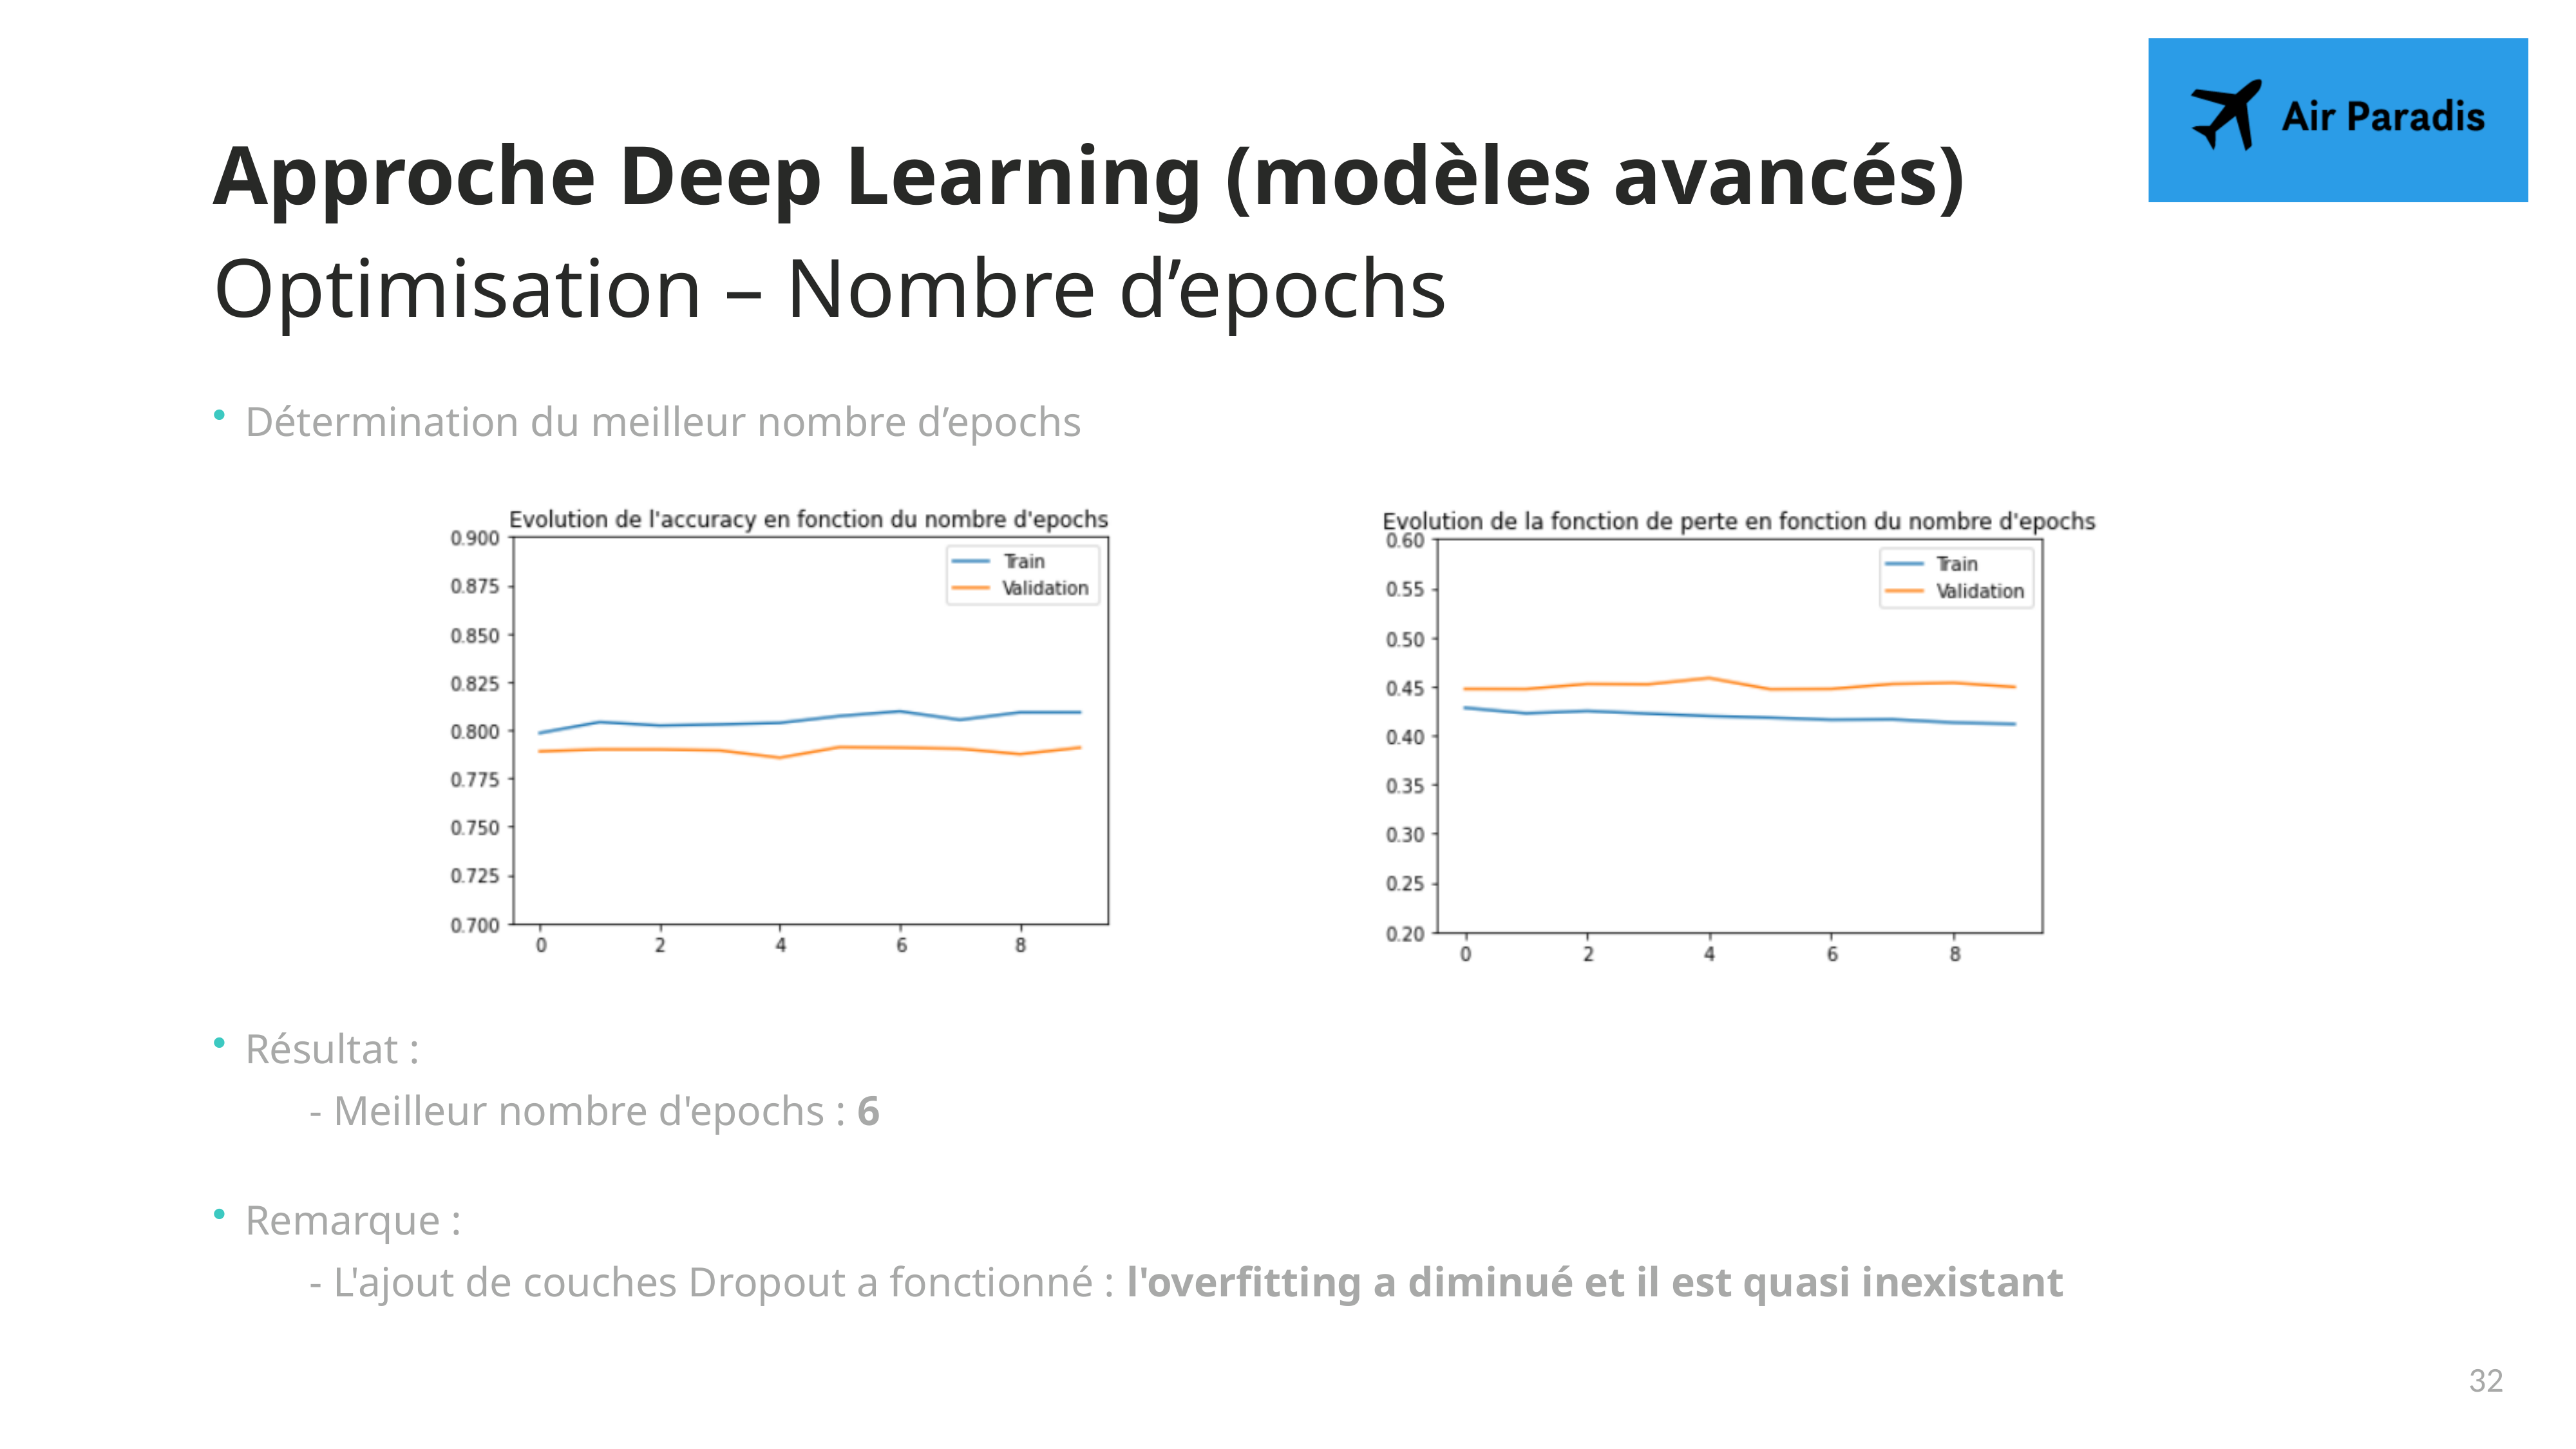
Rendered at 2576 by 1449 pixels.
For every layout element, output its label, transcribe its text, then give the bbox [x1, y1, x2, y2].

picture [435, 499, 1124, 967]
picture [1370, 499, 2106, 969]
picture [2147, 37, 2529, 202]
text_box Optimisation – Nombre d’epochs [203, 227, 2000, 343]
text_box Approche Deep Learning (modèles avancés) [203, 114, 2328, 230]
slide_number 32 [2443, 1346, 2530, 1410]
text_box Détermination du meilleur nombre d’epochs Résultat : - Meilleur nombre d'epochs : 6 Remarque : - L'ajout de couches Dropout a fonctionné : l'overfitting a diminué et il est quasi inexistant [203, 386, 2479, 1376]
